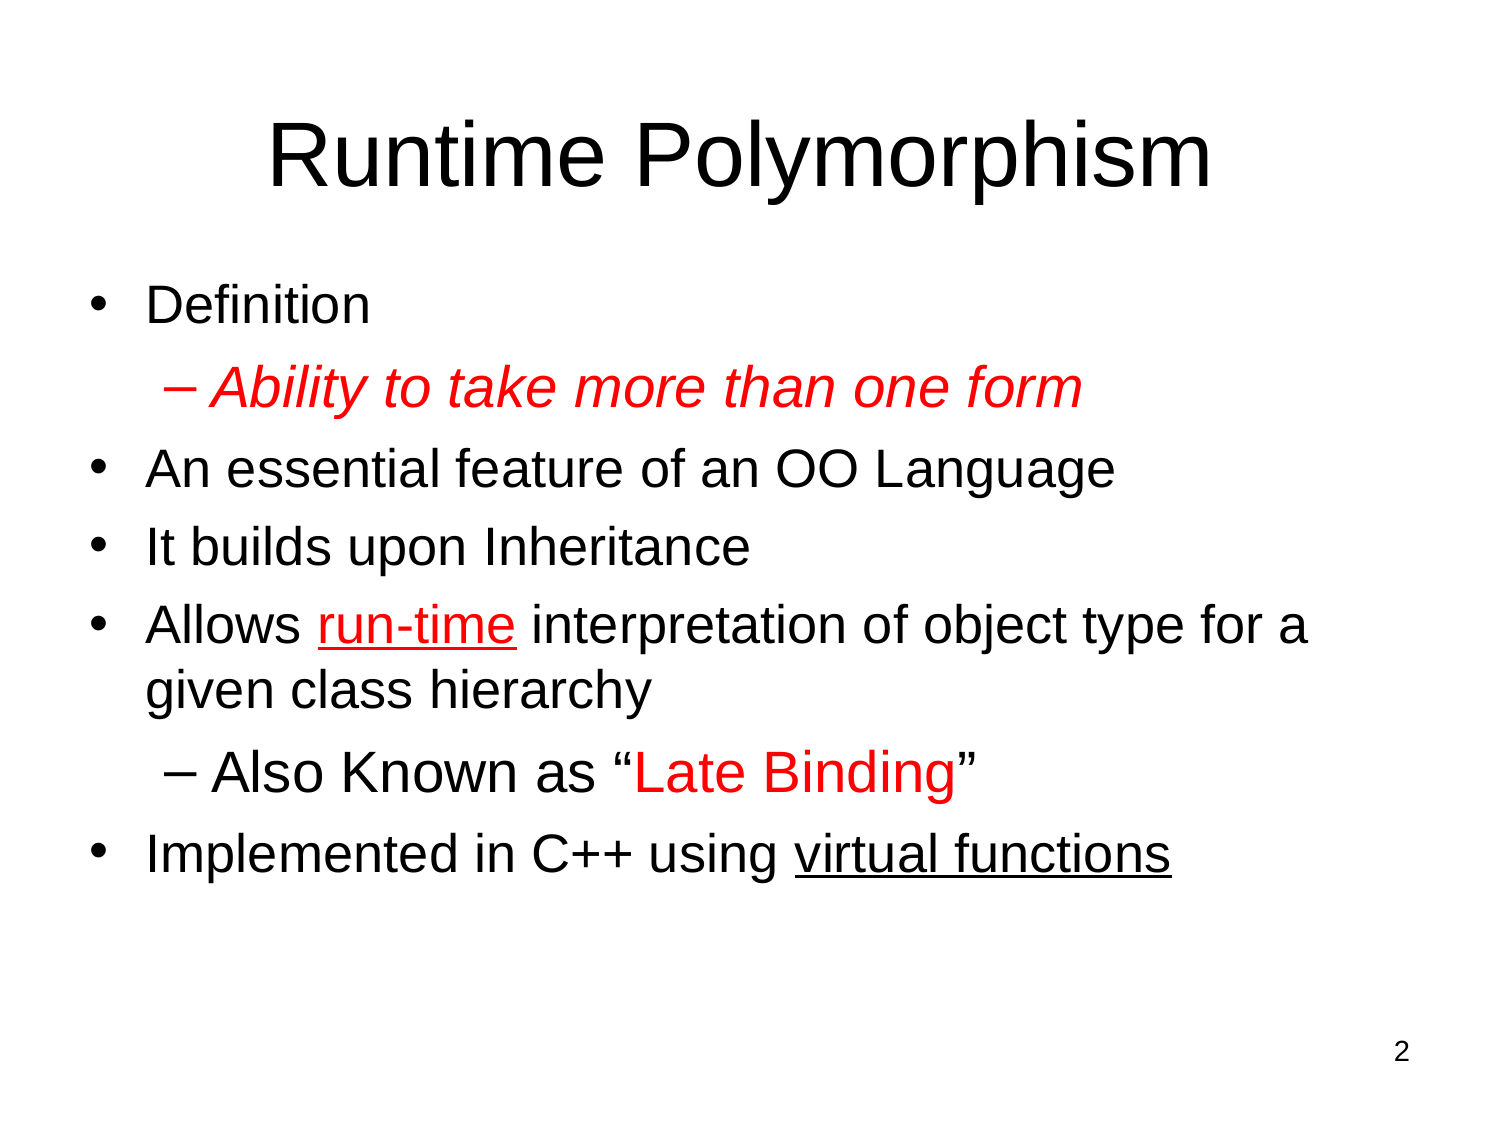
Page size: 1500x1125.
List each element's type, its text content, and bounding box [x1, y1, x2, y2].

text_box 2 [1074, 1024, 1425, 1103]
text_box Runtime Polymorphism [75, 49, 1407, 250]
text_box Definition Ability to take more than one form An essential feature of an OO Language It builds upon Inheritance Allows run-time interpretation of object type for a given class hierarchy Also Known as “Late Binding” Implemented in C++ using virtual functions [74, 262, 1425, 1005]
